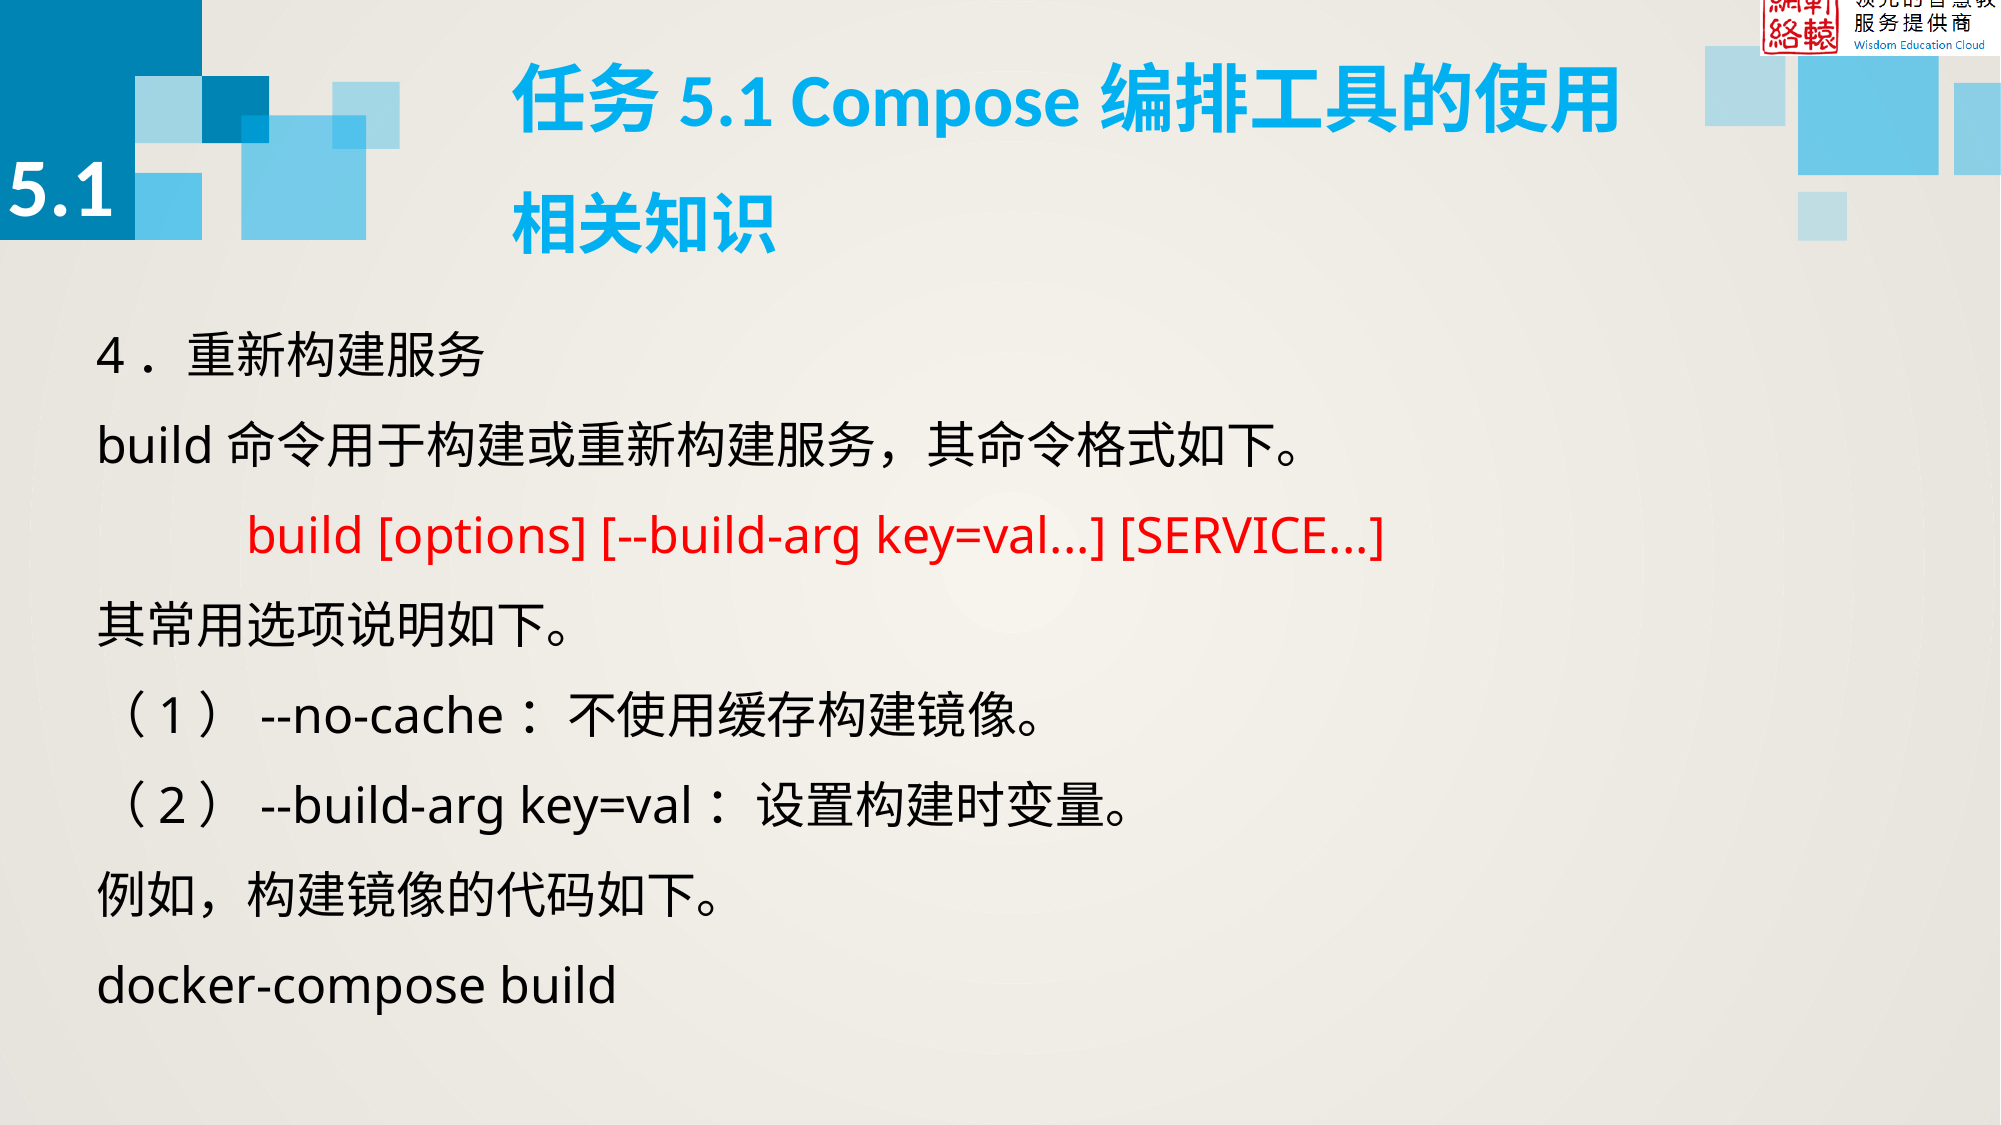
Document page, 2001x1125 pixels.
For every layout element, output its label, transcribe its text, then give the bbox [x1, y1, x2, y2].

list 任务5.1 Compose编排工具的使用 [496, 17, 1676, 150]
text_box 4．重新构建服务 build命令用于构建或重新构建服务，其命令格式如下。 build [options] [--build-arg key=val...] [SERVICE...] 其常用选项说明如下。 （1）--no-cache：不使用缓存构建镜像。 （2）--build-arg key=val：设置构建时变量。 例如，构建镜像的代码如下。 docker-compose build [81, 286, 2000, 1021]
list 相关知识 [496, 149, 1243, 250]
list 5.1 [0, 95, 150, 232]
picture [1760, 0, 2001, 56]
